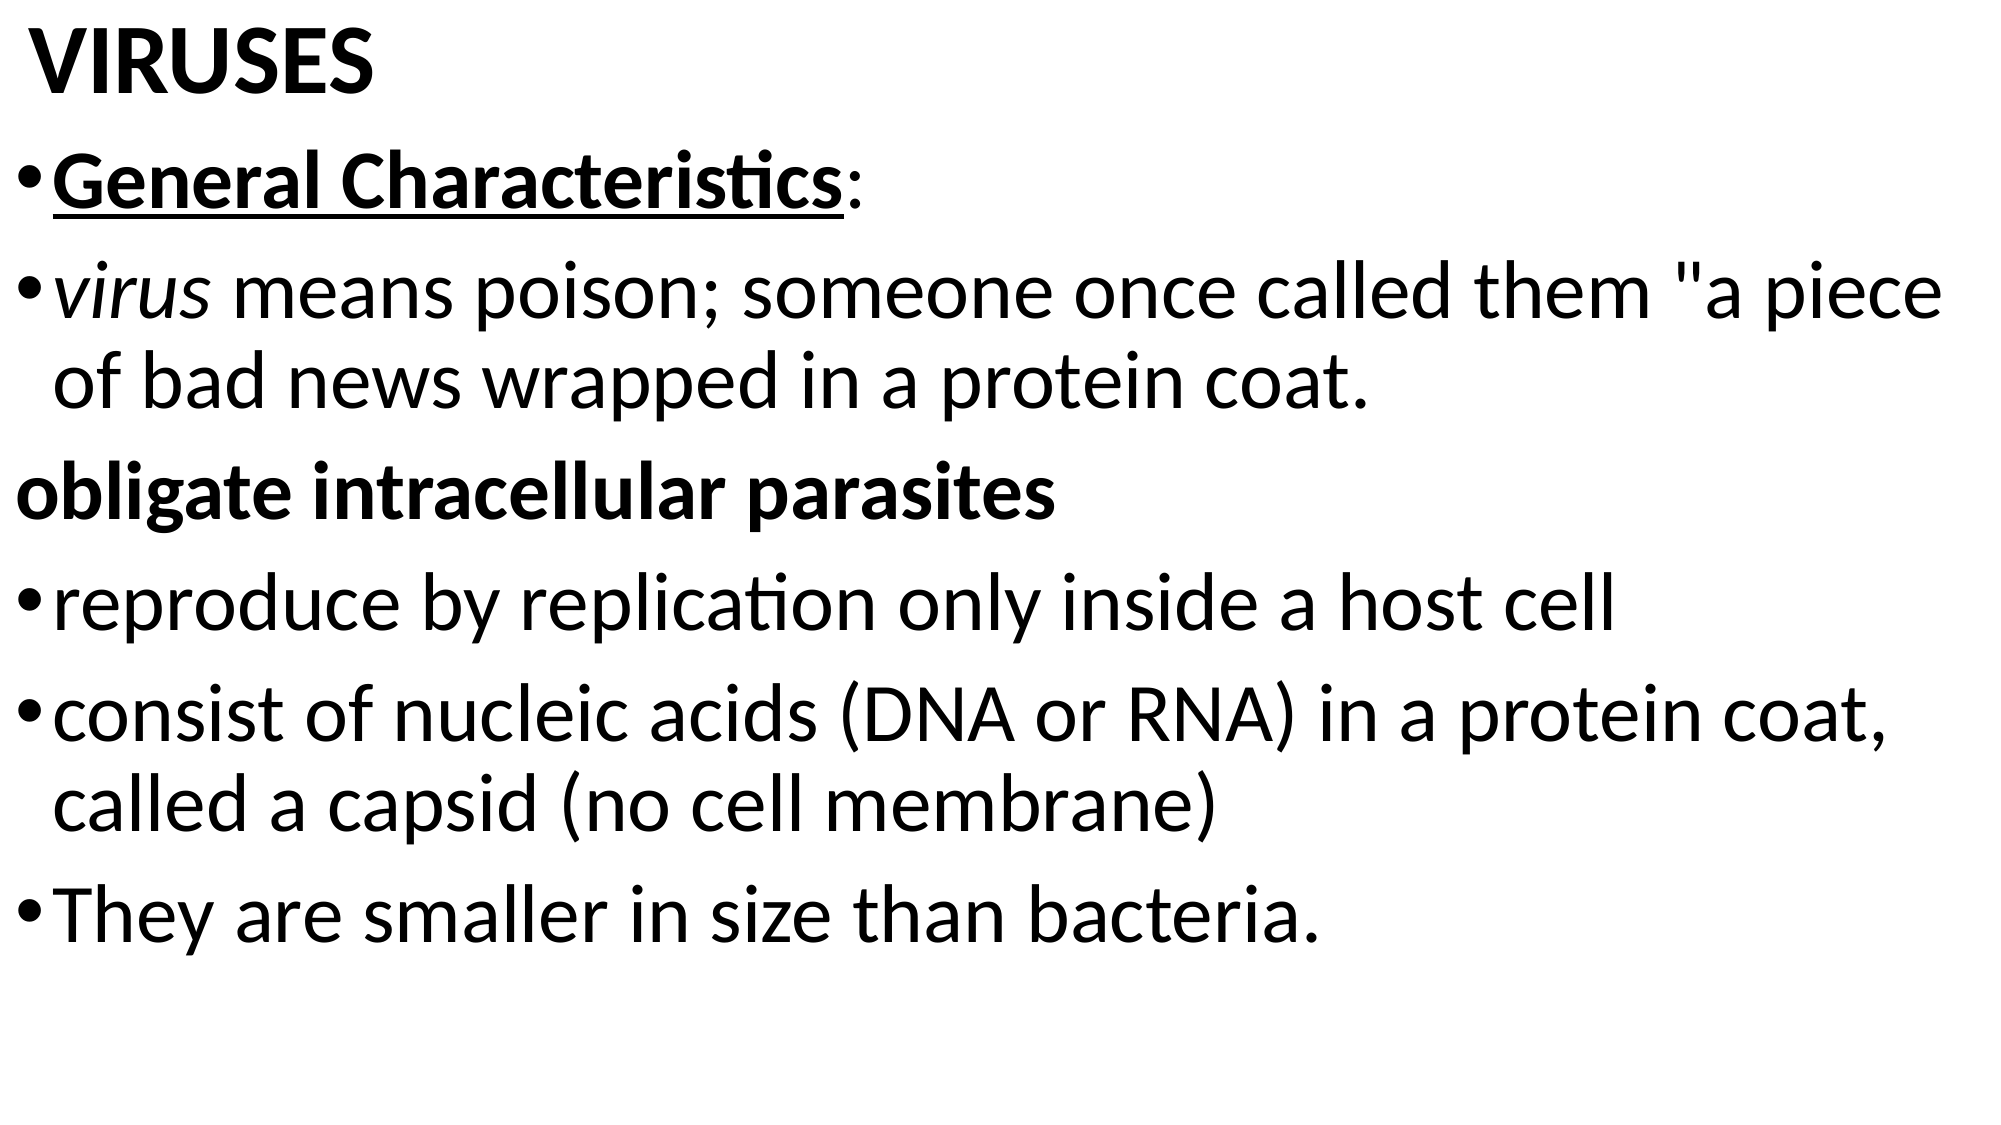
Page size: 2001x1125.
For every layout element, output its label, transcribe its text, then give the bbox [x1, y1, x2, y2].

list VIRUSES General Characteristics: virus means poison; someone once called them "a piece of bad news wrapped in a protein coat. obligate intracellular parasites reproduce by replication only inside a host cell consist of nucleic acids (DNA or RNA) in a protein coat, called a capsid (no cell membrane) They are smaller in size than bacteria. [0, 0, 2000, 1125]
